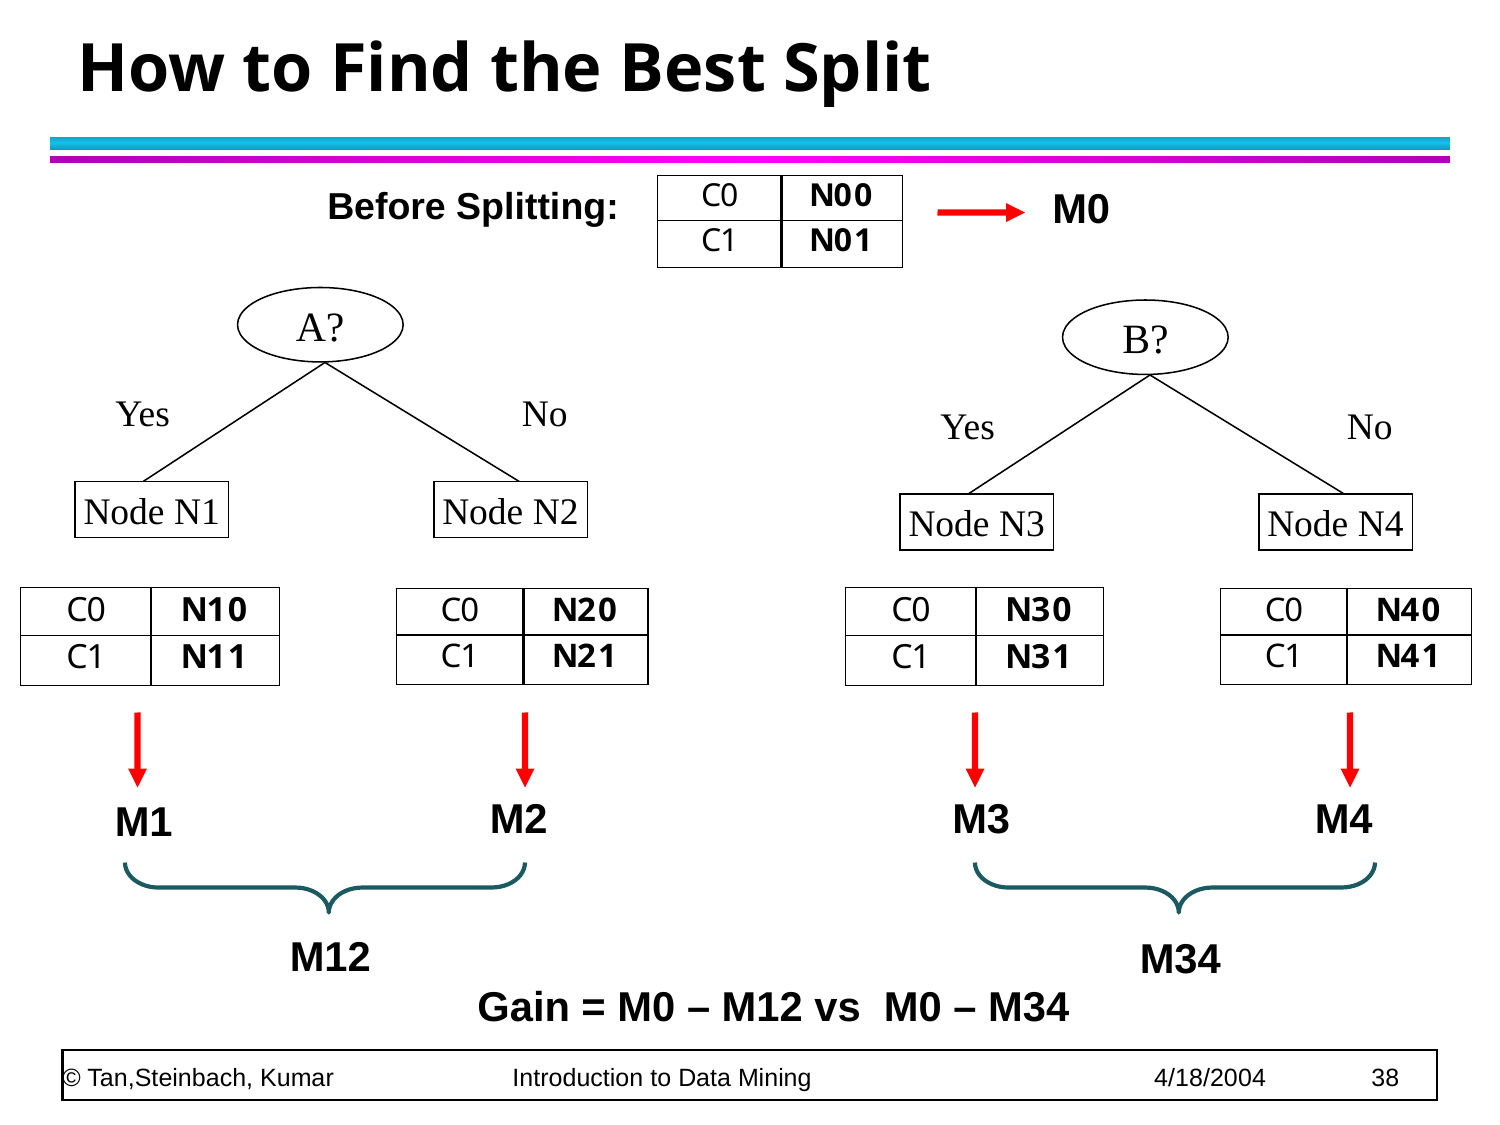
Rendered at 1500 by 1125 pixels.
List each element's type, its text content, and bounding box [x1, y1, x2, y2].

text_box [649, 174, 912, 284]
text_box No [1331, 394, 1408, 454]
text_box Before Splitting: [312, 174, 638, 235]
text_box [937, 174, 1151, 241]
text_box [124, 862, 1376, 991]
text_box Yes [925, 394, 1010, 454]
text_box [387, 587, 657, 701]
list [12, 587, 288, 703]
text_box Yes [100, 381, 185, 442]
text_box Node N4 [1258, 493, 1413, 550]
text_box B? [1062, 299, 1229, 375]
text_box Node N3 [899, 493, 1054, 550]
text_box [99, 712, 1413, 853]
text_box A? [237, 287, 404, 362]
text_box Node N2 [433, 481, 588, 538]
text_box No [506, 381, 583, 442]
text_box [1212, 587, 1481, 701]
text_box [837, 587, 1113, 703]
text_box Gain = M0 – M12 vs M0 – M34 [462, 999, 1125, 1038]
text_box Node N1 [74, 481, 229, 538]
title How to Find the Best Split [62, 24, 1421, 113]
